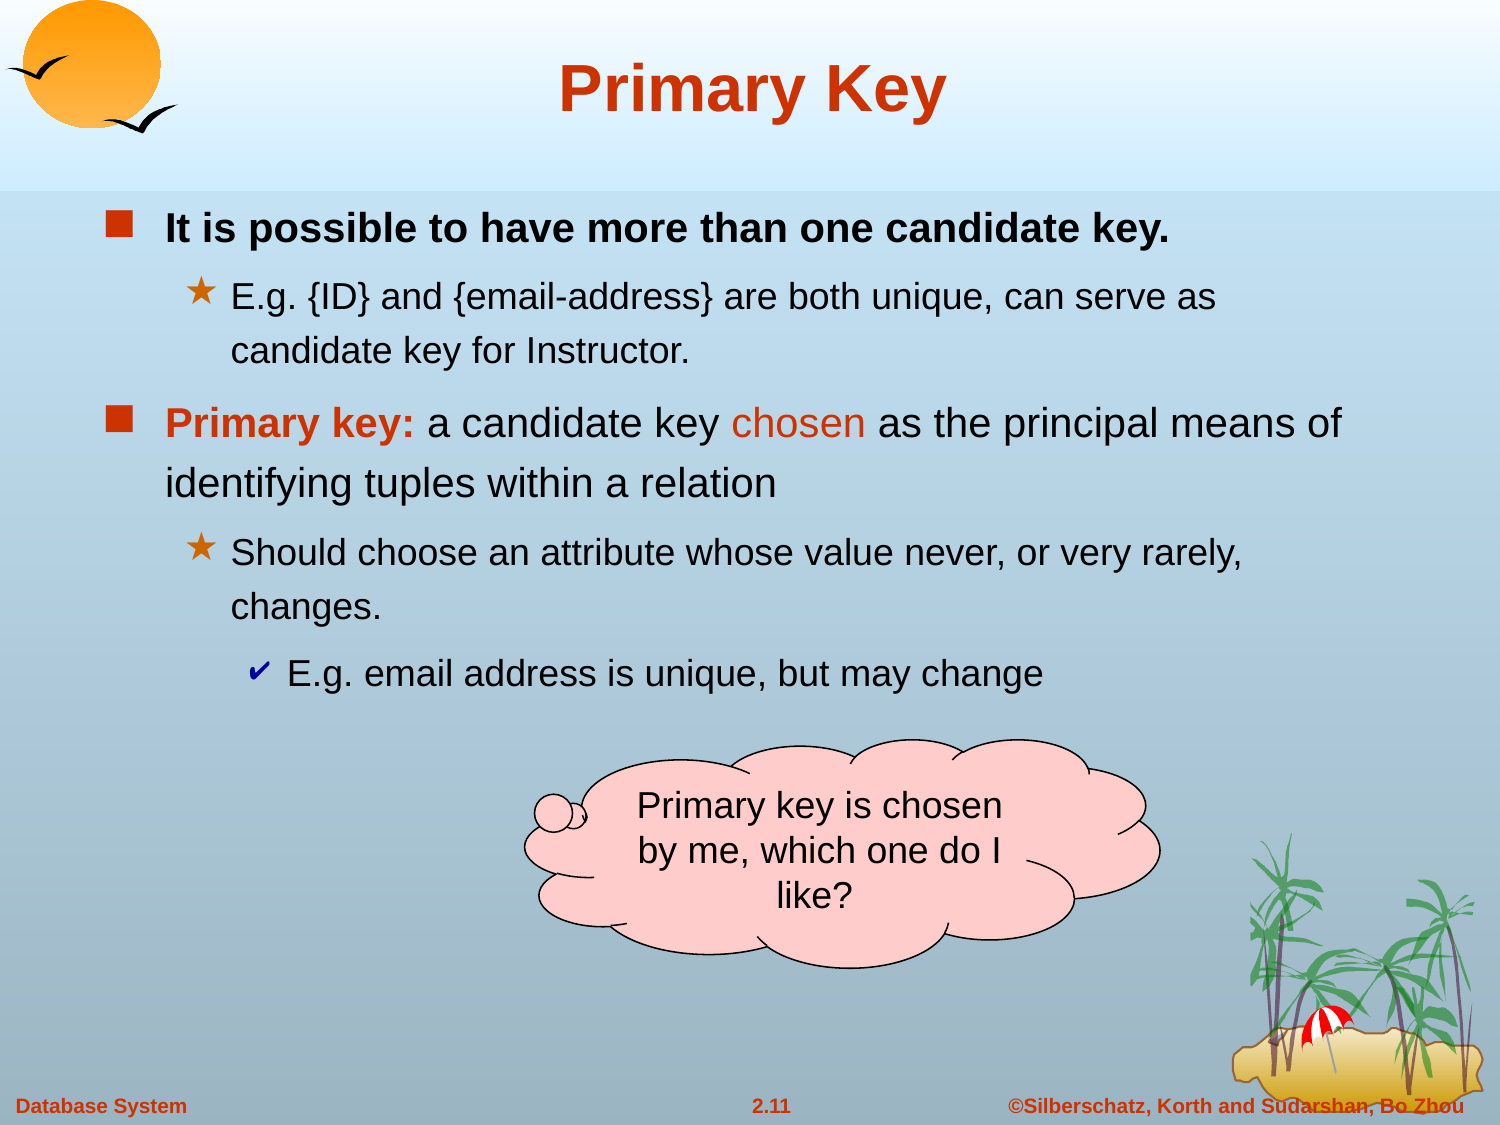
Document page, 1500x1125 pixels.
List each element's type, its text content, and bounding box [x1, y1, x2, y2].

title Primary Key [90, 32, 1416, 134]
list It is possible to have more than one candidate key. E.g. {ID} and {email-address} are both unique, can serve as candidate key for Instructor. Primary key: a candidate key chosen as the principal means of identifying tuples within a relation Should choose an attribute whose value never, or very rarely, changes. E.g. email address is unique, but may change [93, 182, 1382, 983]
text_box Primary key is chosen by me, which one do I like? [524, 739, 1161, 969]
